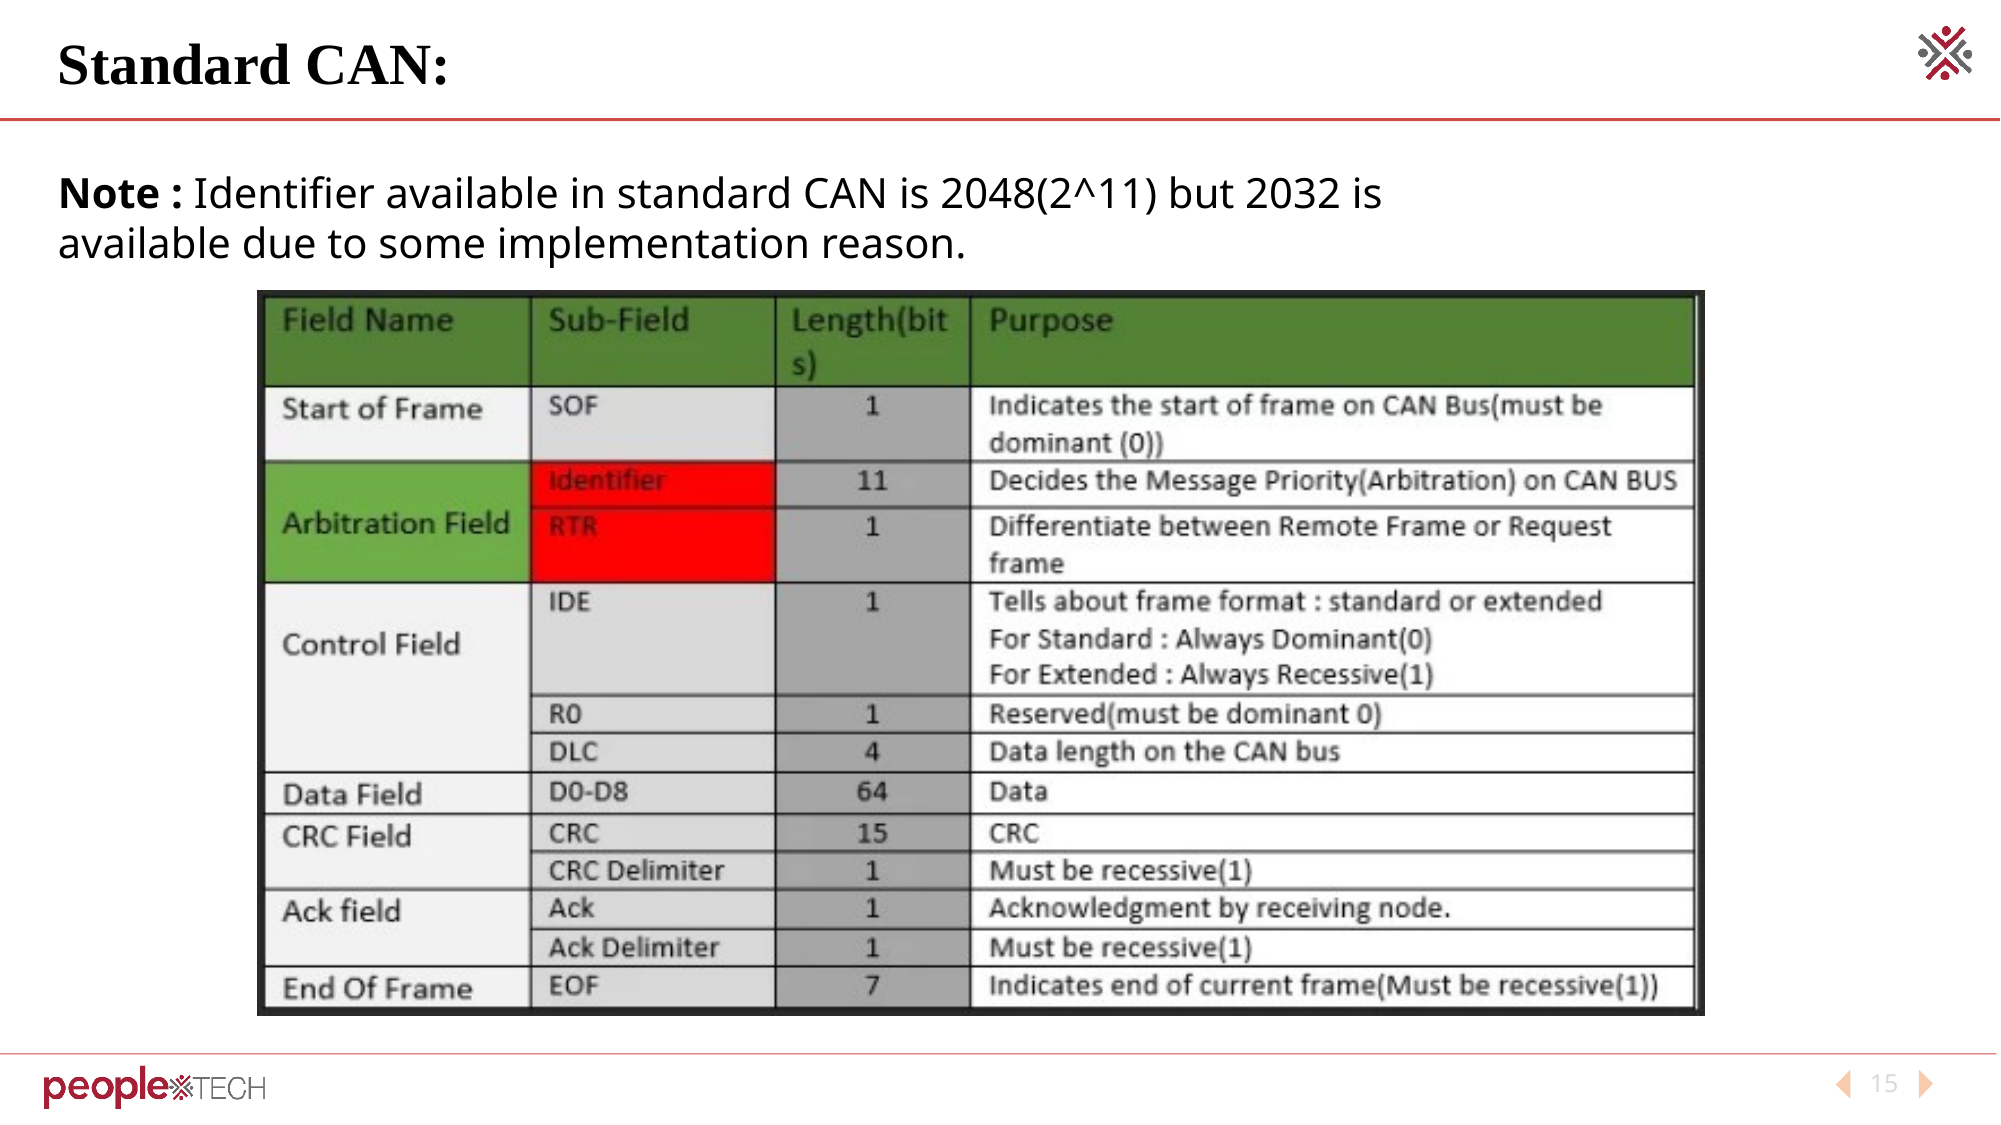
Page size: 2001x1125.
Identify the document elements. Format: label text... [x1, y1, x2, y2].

picture [256, 290, 1705, 1016]
text_box Note : Identifier available in standard CAN is 2048(2^11) but 2032 is available due to some implementation reason. [43, 159, 1565, 275]
picture [1918, 26, 1972, 80]
picture [31, 1059, 275, 1115]
text_box Standard CAN: [43, 18, 594, 104]
